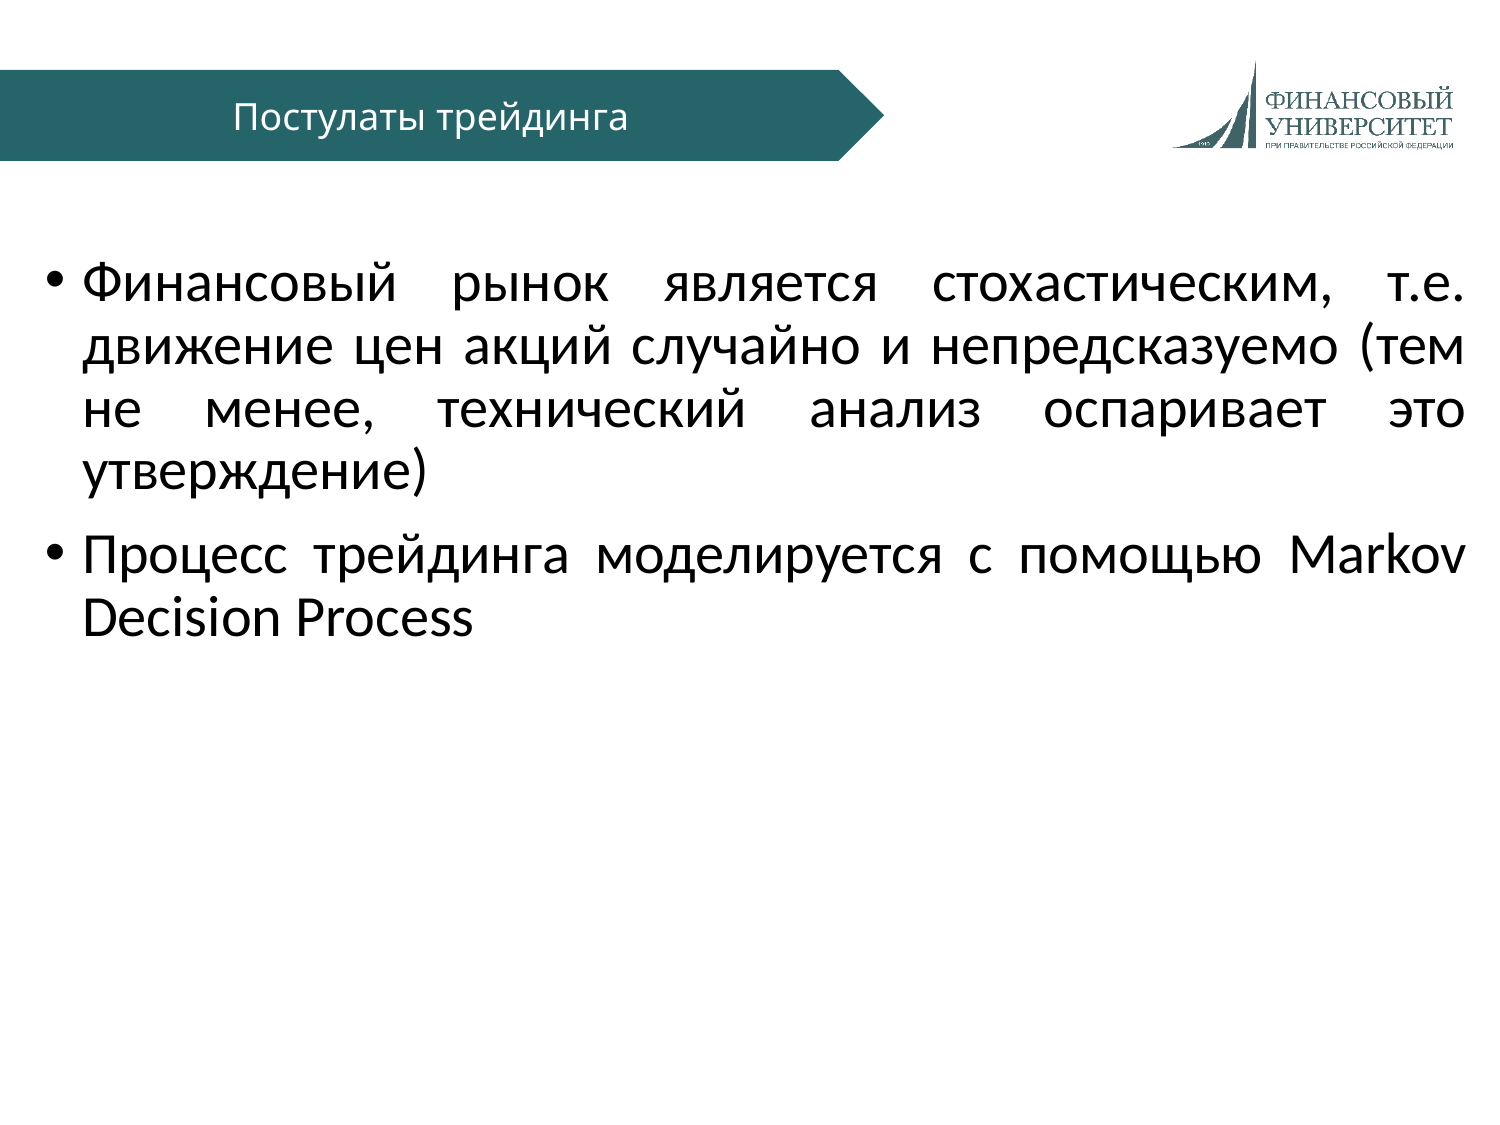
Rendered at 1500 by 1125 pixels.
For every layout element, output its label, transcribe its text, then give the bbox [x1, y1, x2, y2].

text_box Постулаты трейдинга [0, 68, 886, 162]
text_box Финансовый рынок является стохастическим, т.е. движение цен акций случайно и непредсказуемо (тем не менее, технический анализ оспаривает это утверждение) Процесс трейдинга моделируется с помощью Markov Decision Process [30, 243, 1482, 1008]
picture [1170, 56, 1454, 158]
